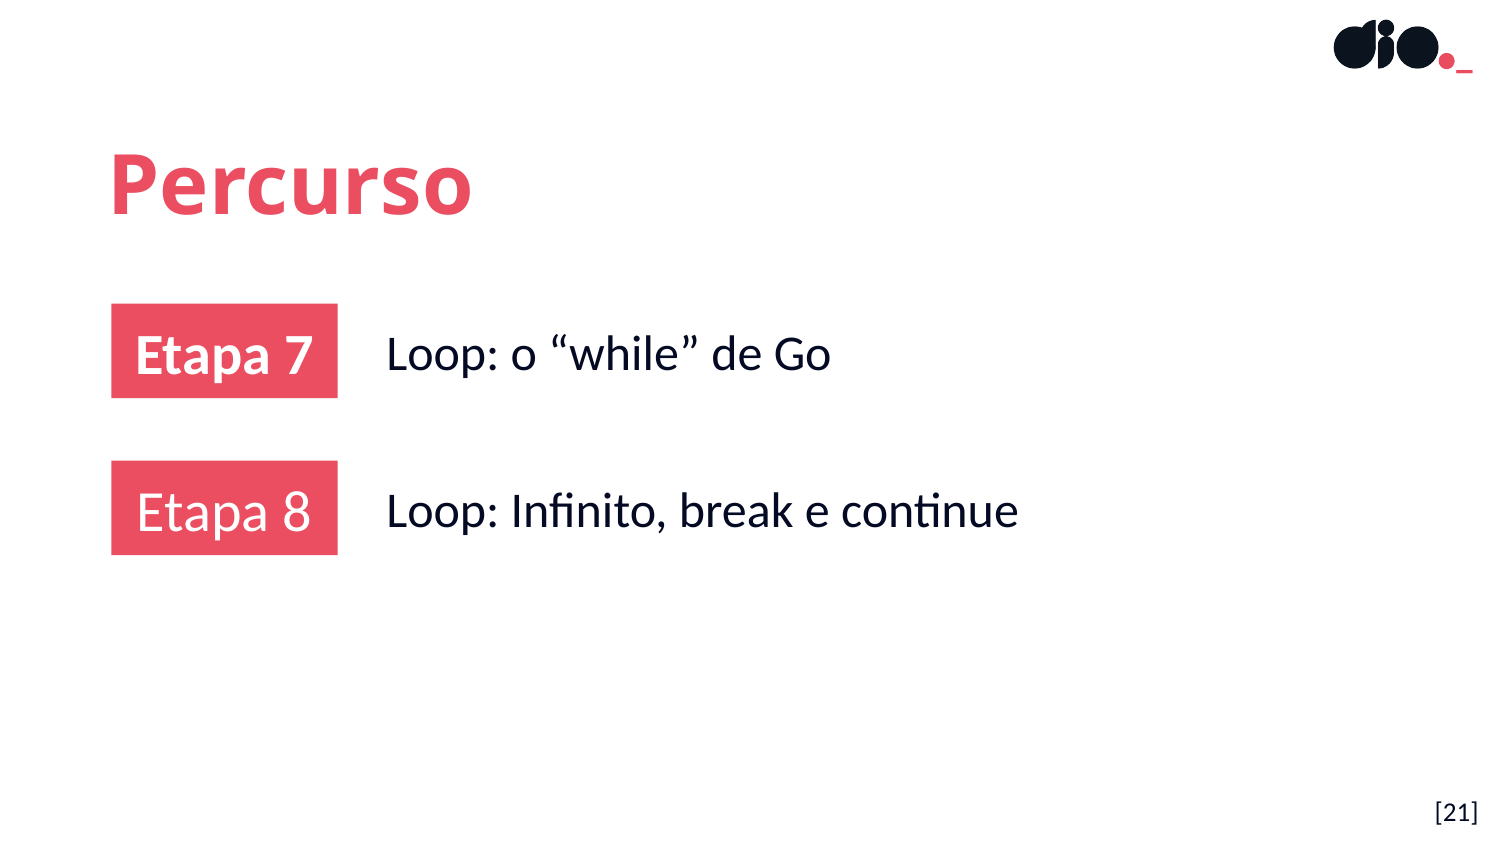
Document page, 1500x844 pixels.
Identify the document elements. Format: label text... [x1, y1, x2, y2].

text_box Percurso [92, 104, 1309, 243]
text_box Etapa 8 [111, 460, 338, 556]
text_box Etapa 7 [111, 303, 338, 399]
picture [1333, 19, 1473, 74]
text_box Loop: Infinito, break e continue [371, 470, 1384, 546]
text_box Loop: o “while” de Go [371, 313, 1384, 389]
slide_number [21] [1403, 779, 1494, 844]
